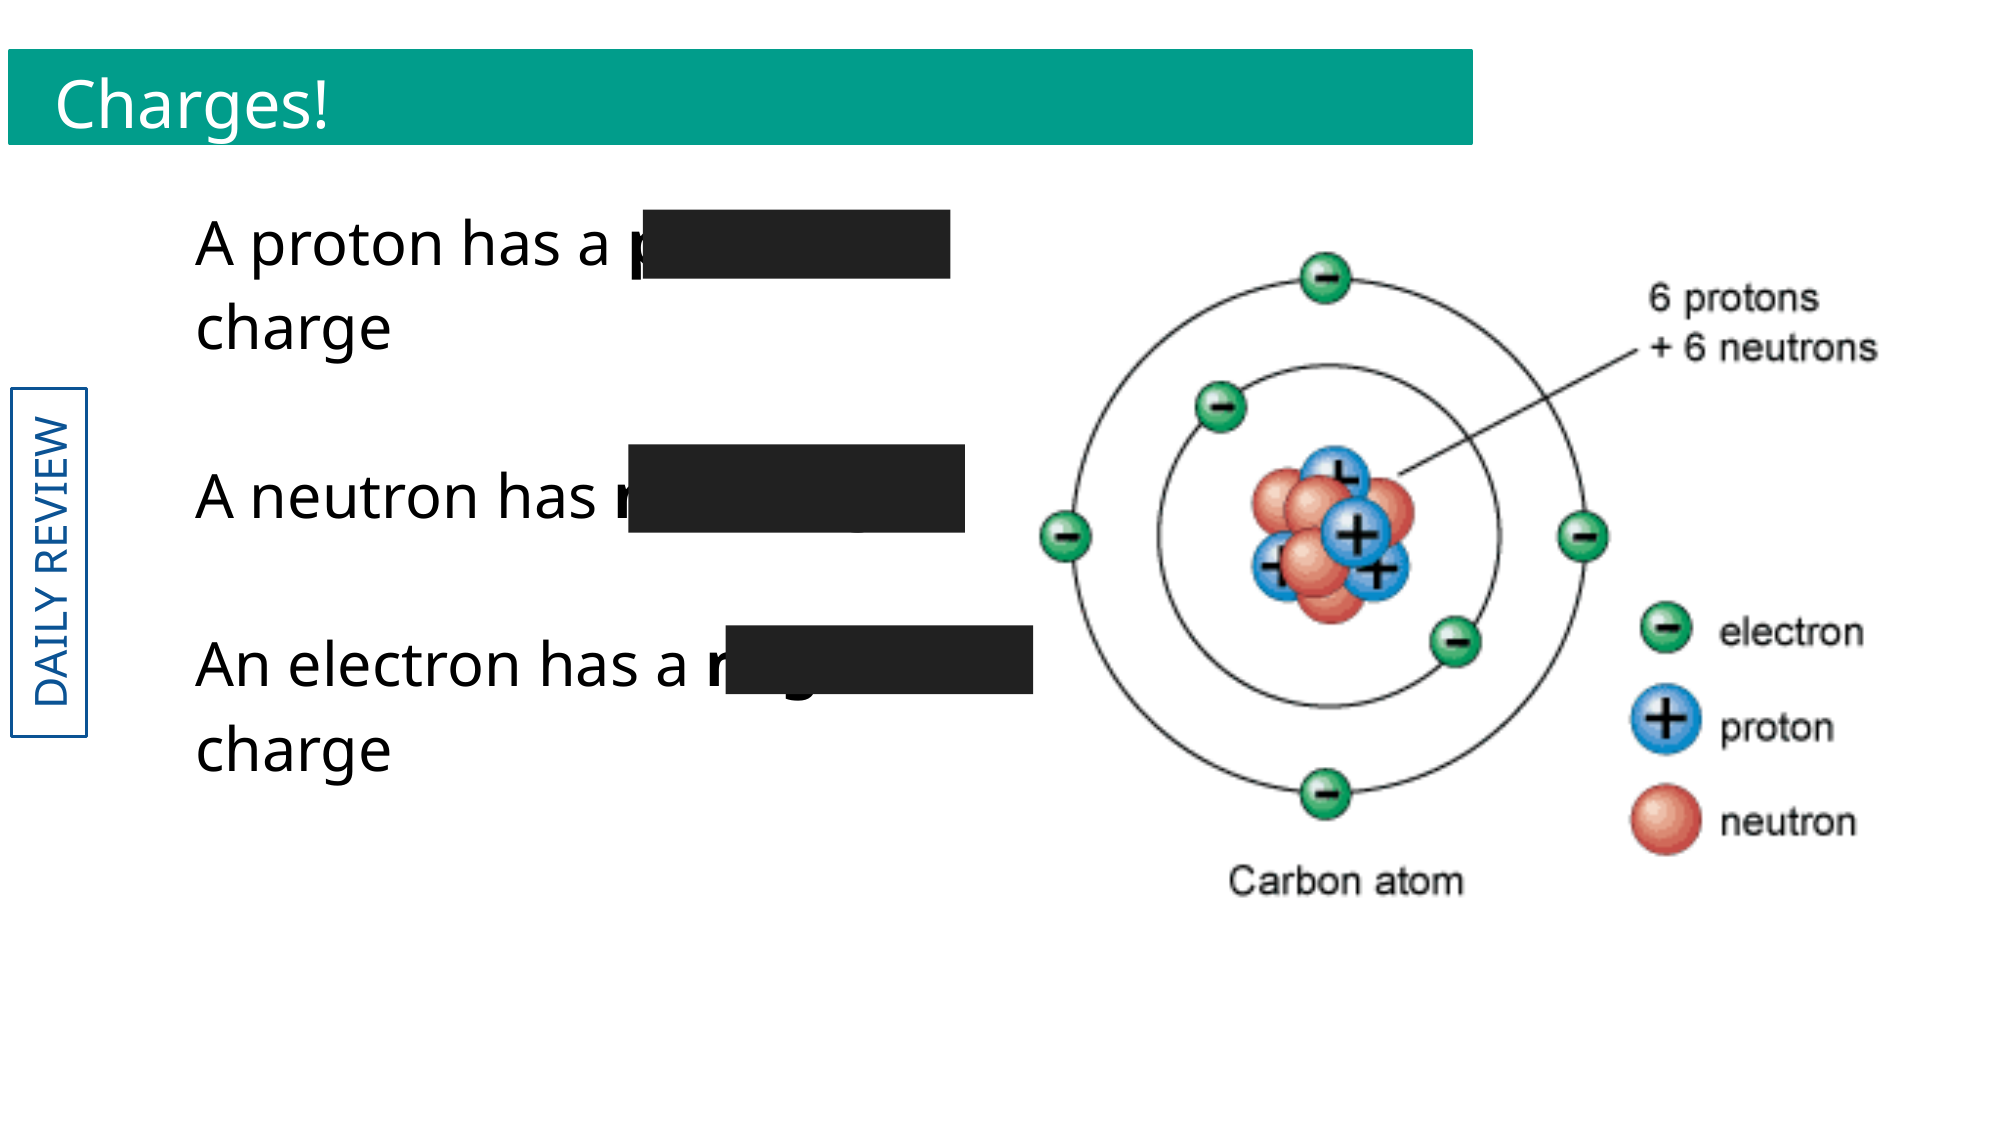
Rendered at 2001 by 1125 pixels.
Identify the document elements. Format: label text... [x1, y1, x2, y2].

list A proton has a positive charge A neutron has no charge An electron has a negative charge [155, 178, 1034, 1020]
text_box [641, 208, 952, 281]
text_box [626, 442, 967, 535]
subtitle Charges! [20, 58, 1463, 135]
text_box [724, 623, 1017, 696]
picture [1022, 206, 1902, 939]
